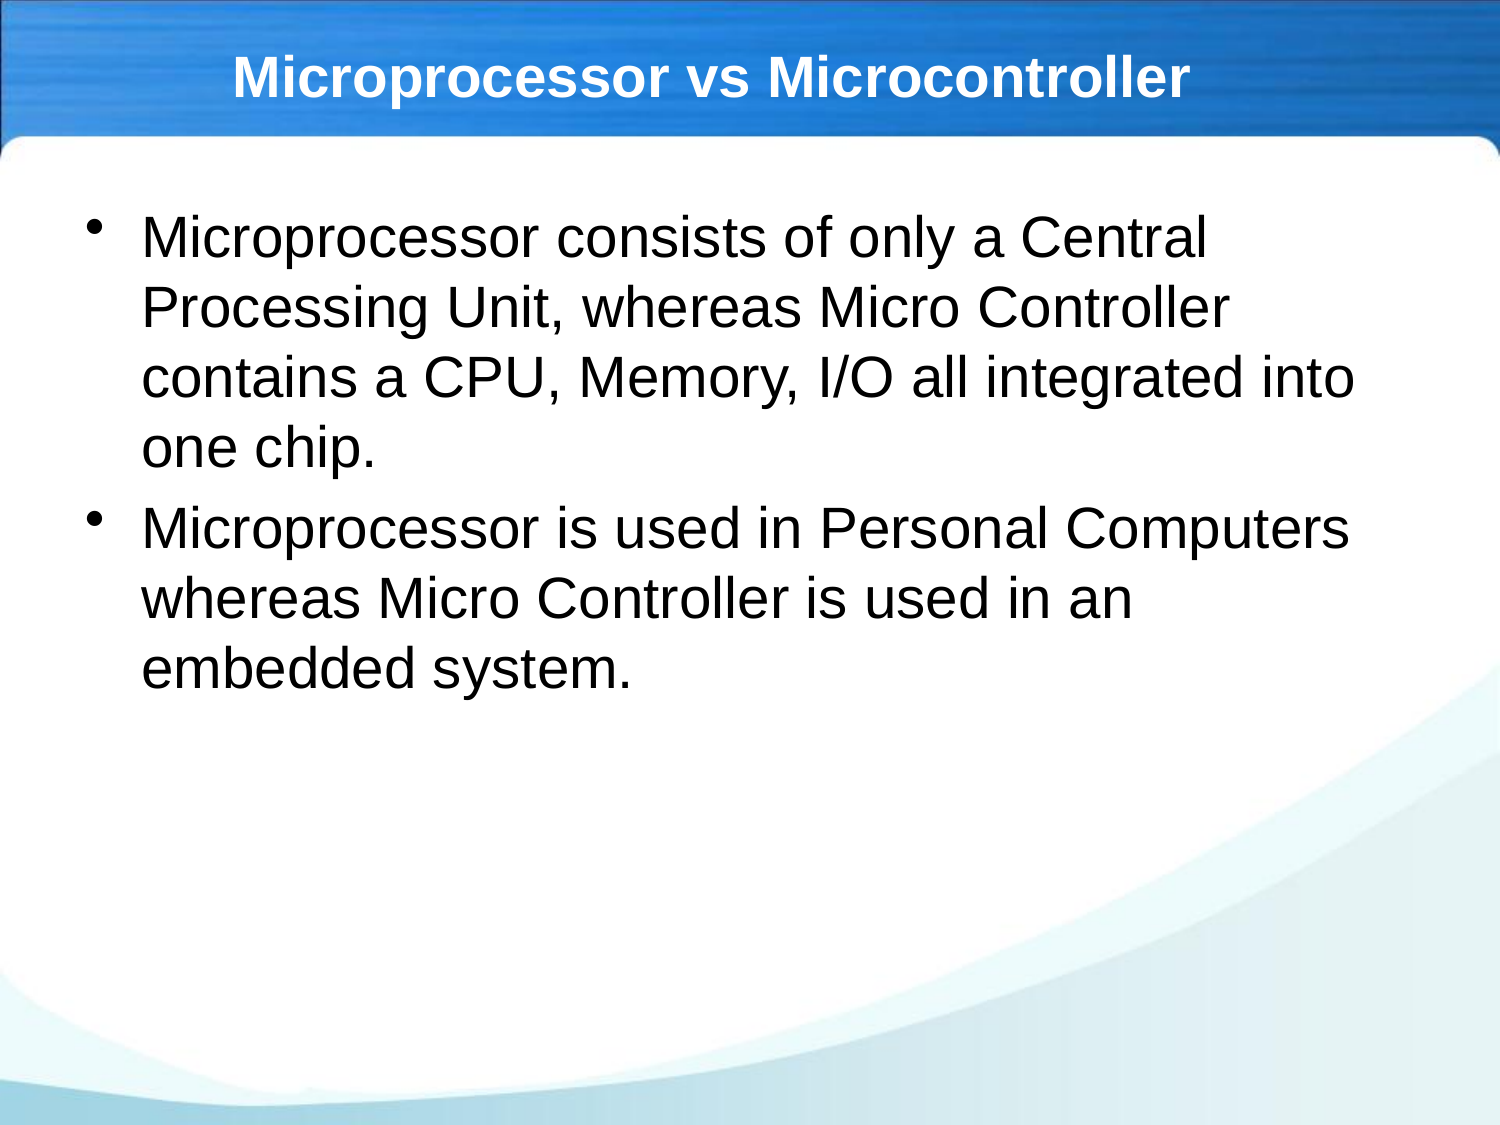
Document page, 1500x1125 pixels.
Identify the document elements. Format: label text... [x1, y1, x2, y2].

picture [0, 0, 1500, 1125]
list Microprocessor consists of only a Central Processing Unit, whereas Micro Controller contains a CPU, Memory, I/O all integrated into one chip. Microprocessor is used in Personal Computers whereas Micro Controller is used in an embedded system. [69, 191, 1420, 934]
title Microprocessor vs Microcontroller [37, 10, 1388, 137]
